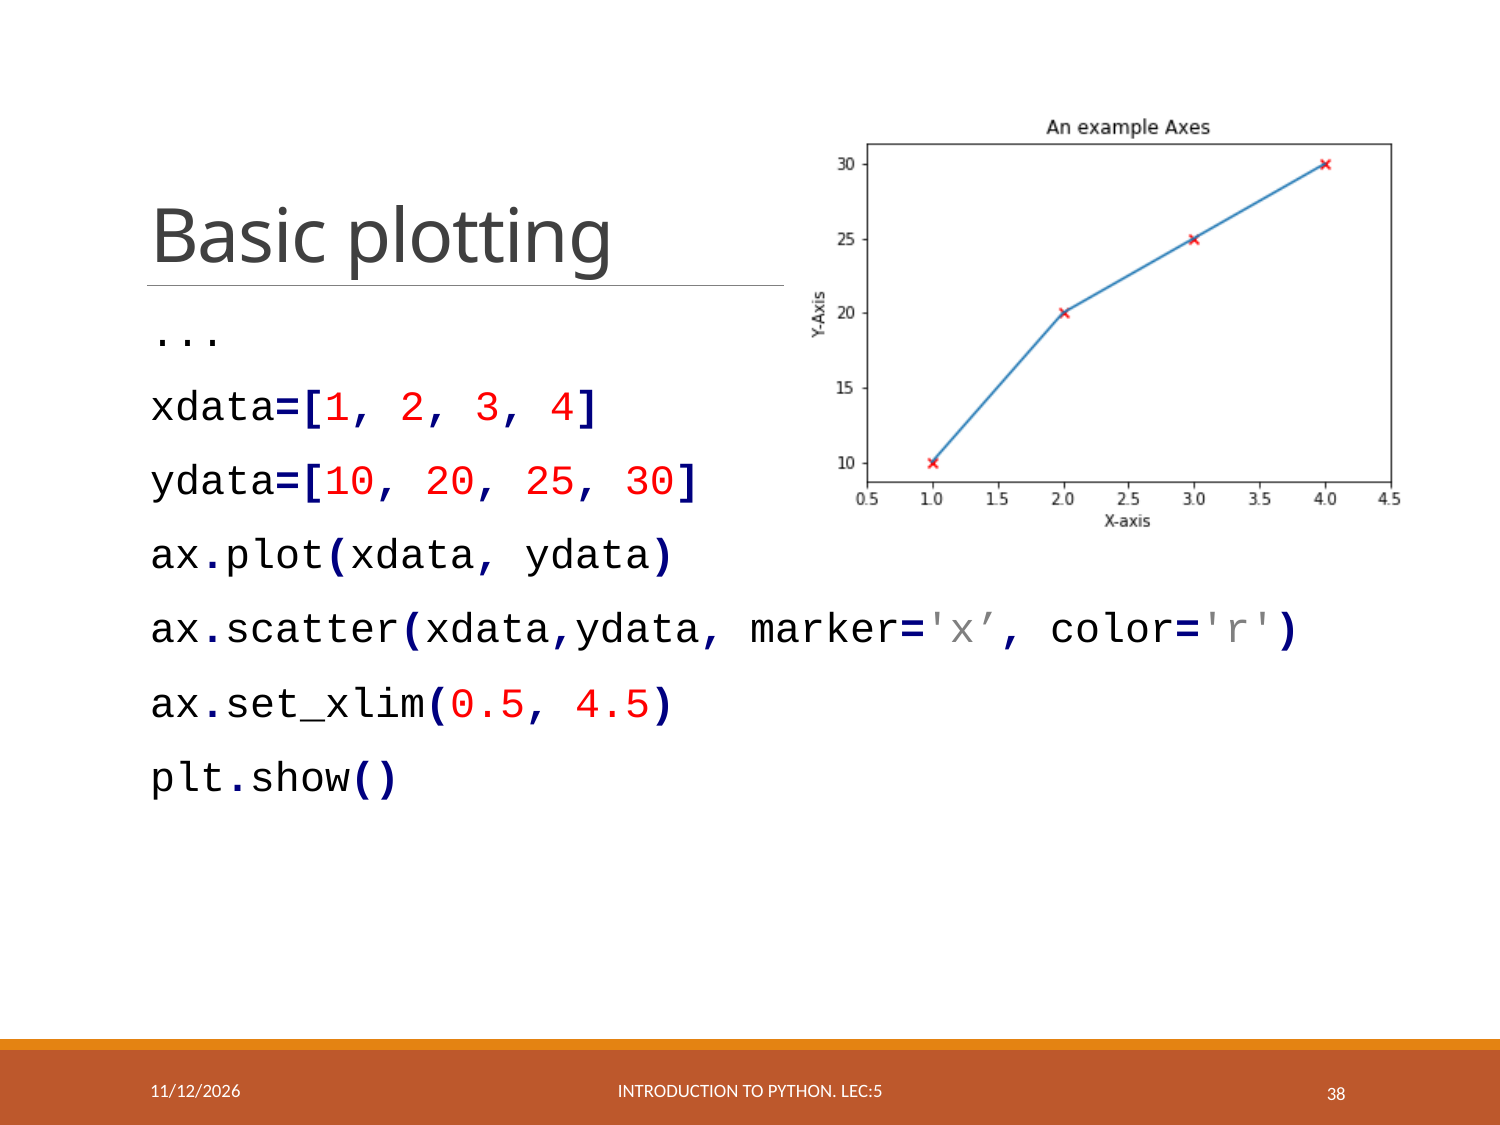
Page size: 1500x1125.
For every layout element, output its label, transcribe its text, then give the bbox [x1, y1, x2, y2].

picture [784, 92, 1445, 539]
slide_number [135, 1059, 440, 1120]
list ... xdata=[1, 2, 3, 4] ydata=[10, 20, 25, 30] ax.plot(xdata, ydata) ax.scatter(xdata,ydata, marker='x’, color='r') ax.set_xlim(0.5, 4.5) plt.show() [135, 302, 1373, 963]
footer Introduction to Python. Lec:5 [453, 1059, 1047, 1120]
title Basic plotting [135, 47, 1373, 285]
